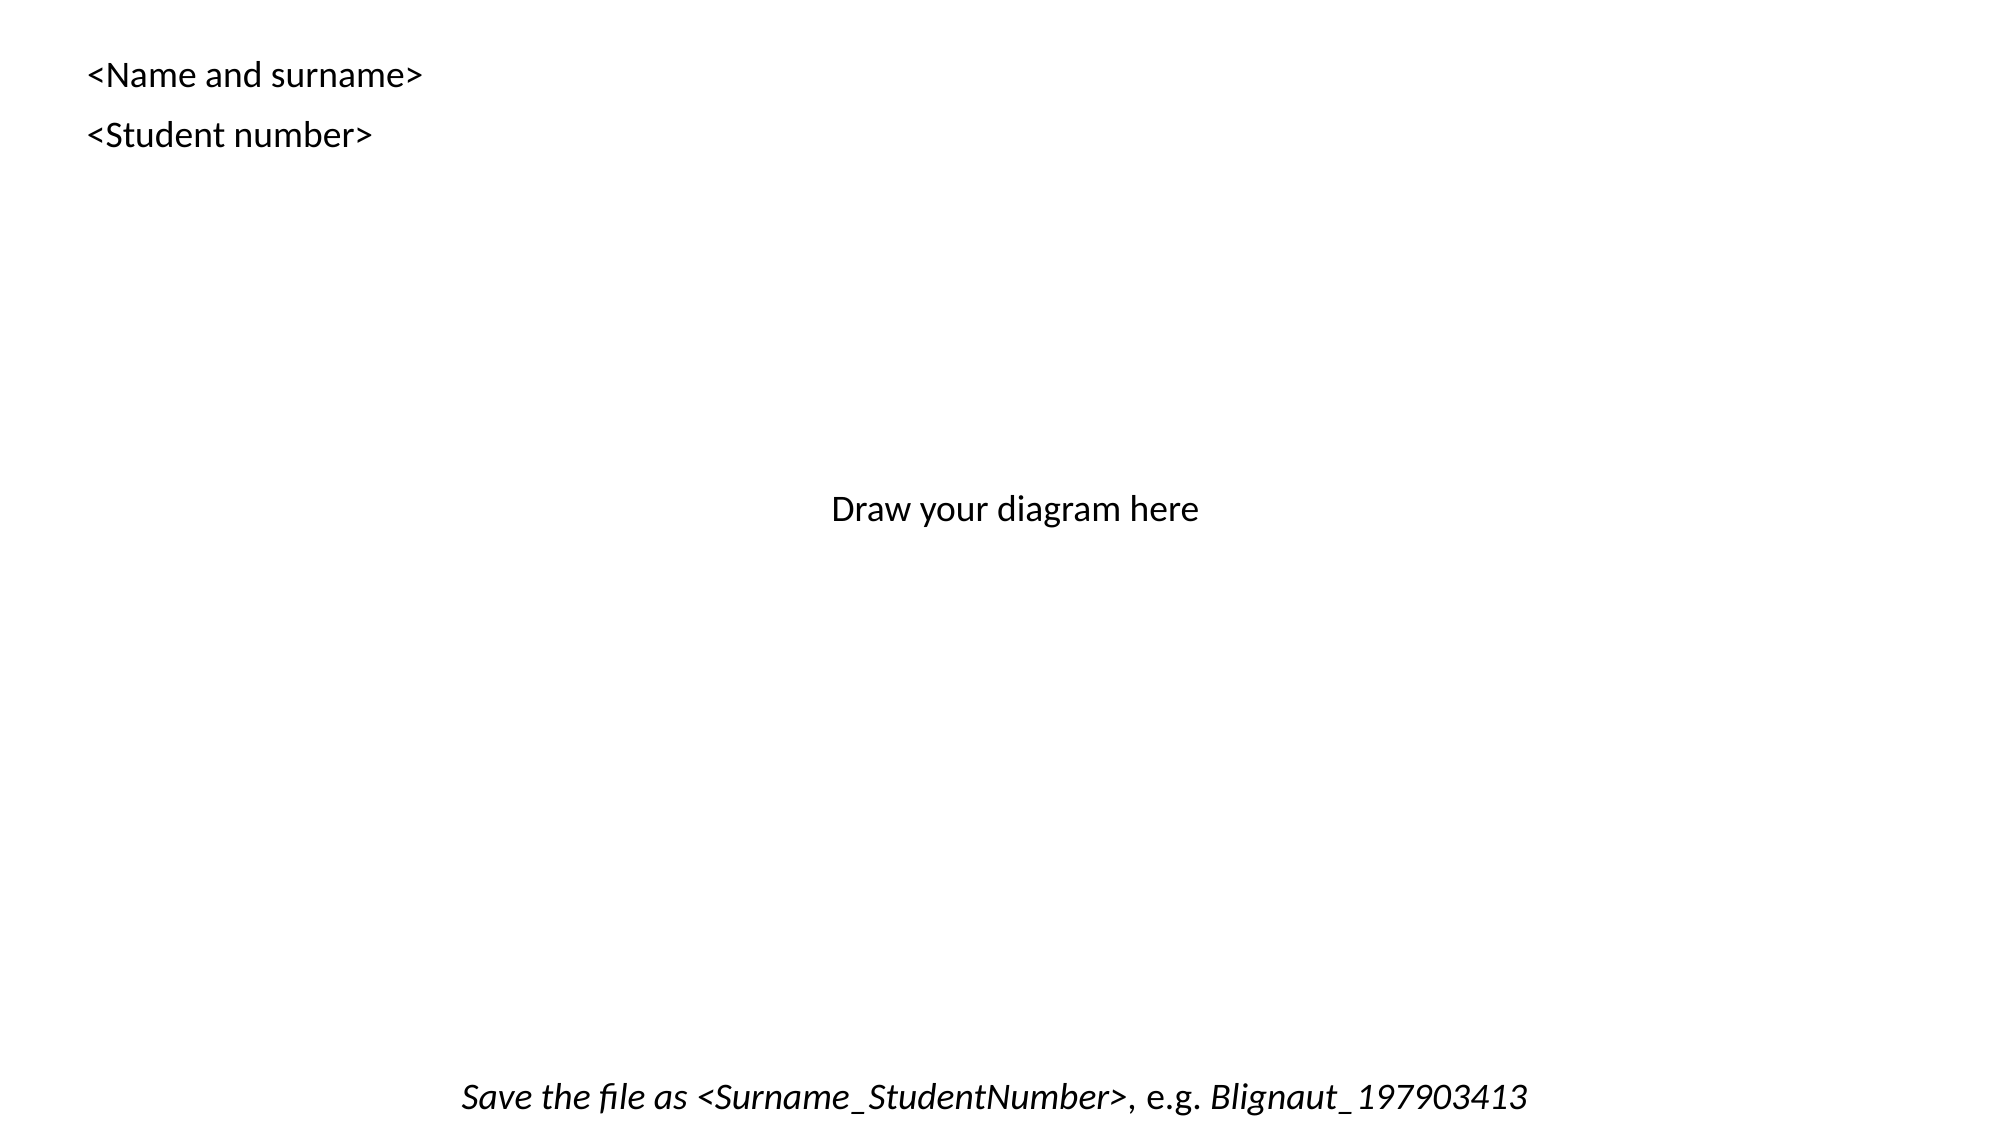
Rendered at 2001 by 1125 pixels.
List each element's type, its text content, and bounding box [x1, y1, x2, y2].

text_box <Student number> [72, 102, 389, 163]
text_box Draw your diagram here [816, 476, 1215, 537]
text_box <Name and surname> [72, 42, 439, 102]
text_box Save the file as <Surname_StudentNumber>, e.g. Blignaut_197903413 [446, 1064, 1543, 1125]
